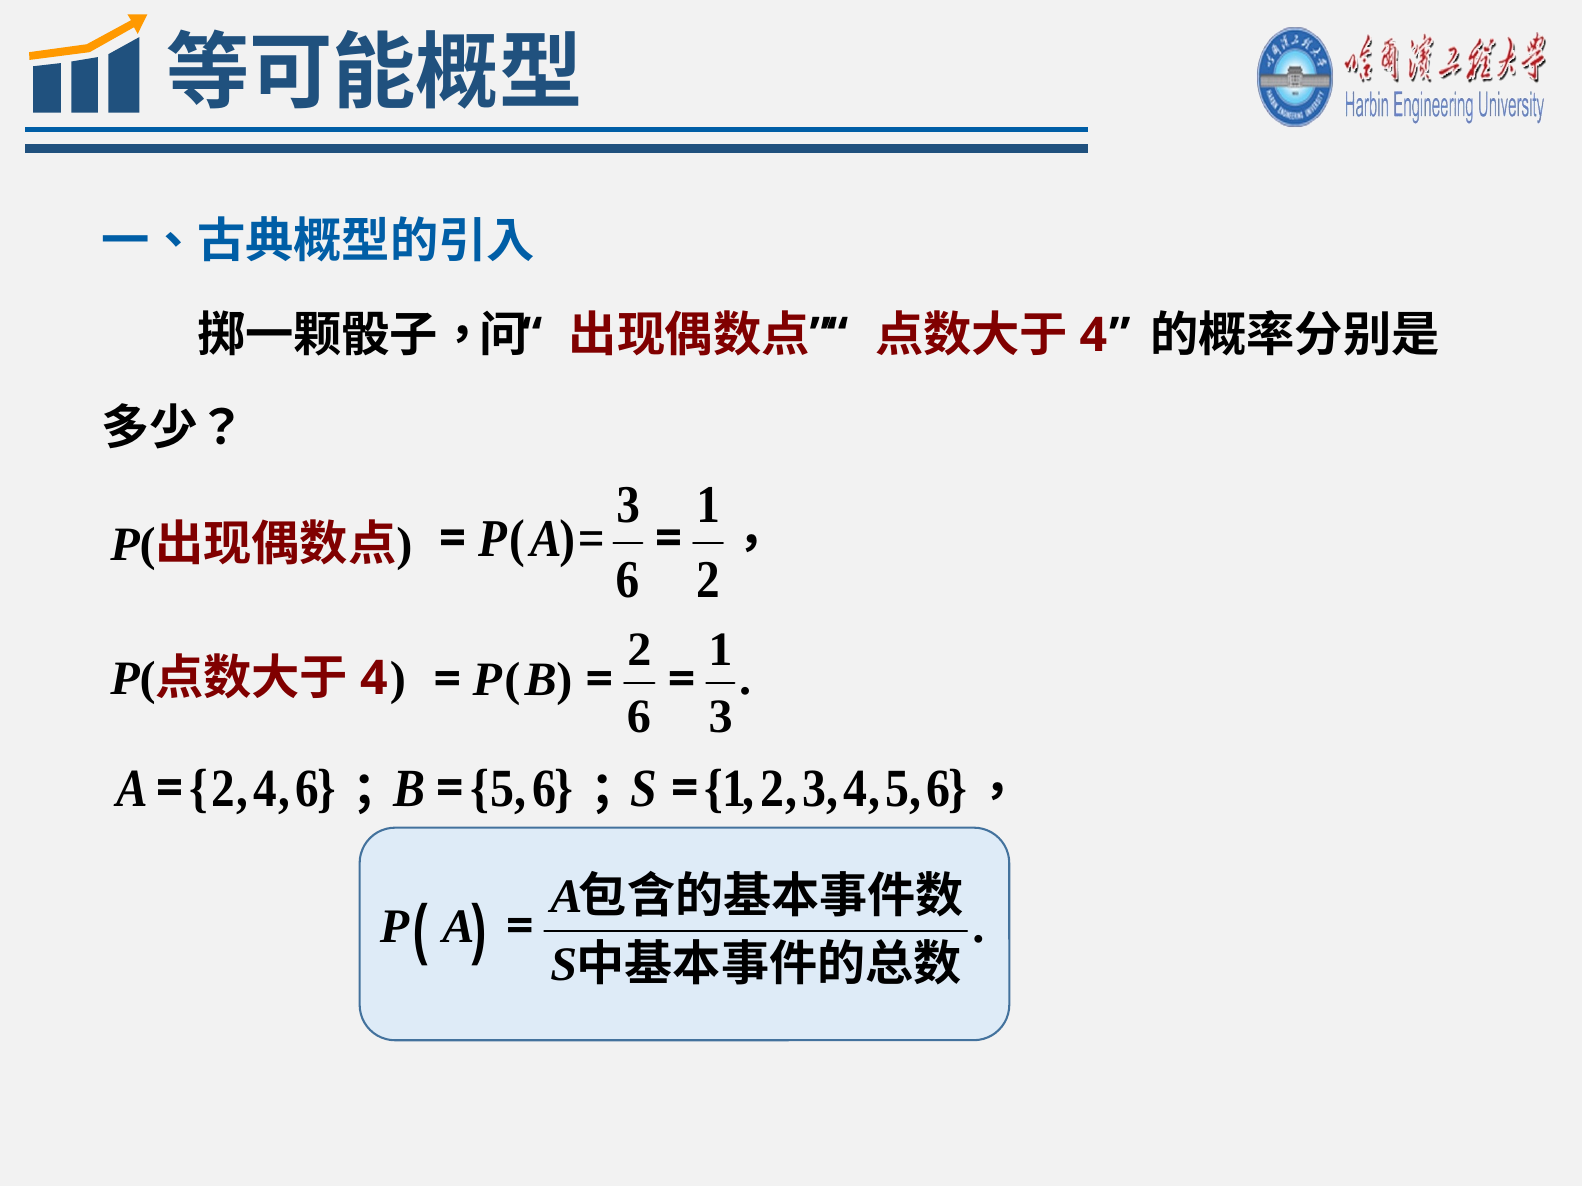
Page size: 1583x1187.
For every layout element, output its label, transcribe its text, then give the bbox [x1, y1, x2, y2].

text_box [101, 191, 1444, 518]
picture [1251, 2, 1580, 164]
text_box [85, 111, 1241, 207]
text_box 等可能概型 [116, 12, 980, 125]
text_box [113, 11, 1269, 123]
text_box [110, 461, 1453, 1059]
